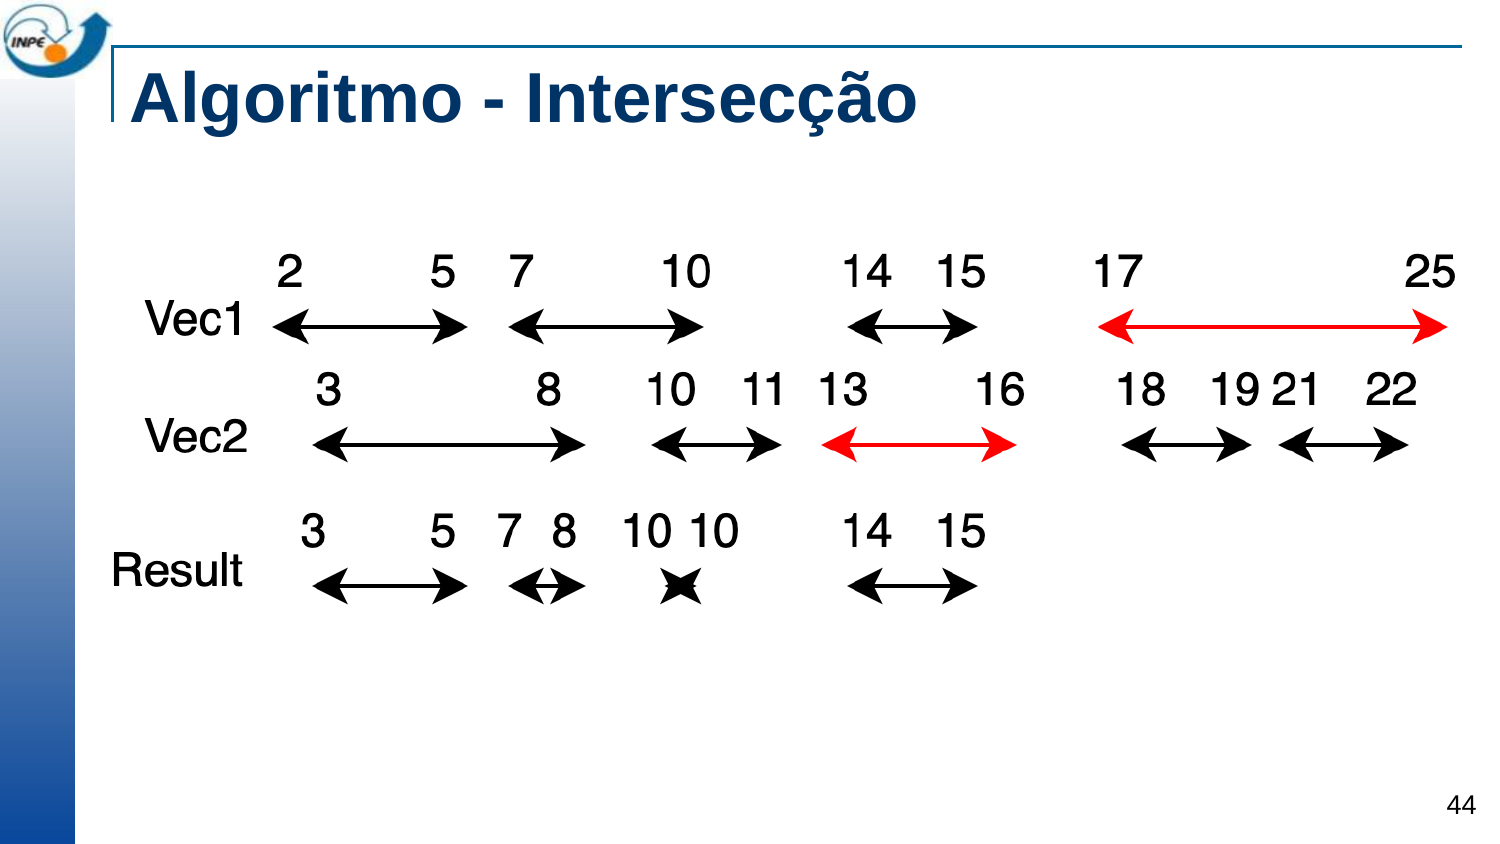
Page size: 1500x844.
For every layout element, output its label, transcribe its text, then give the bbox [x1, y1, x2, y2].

picture [0, 0, 113, 79]
title Algoritmo - Intersecção [112, 46, 1450, 141]
slide_number ‹#› [1403, 779, 1494, 844]
picture [72, 224, 1490, 620]
